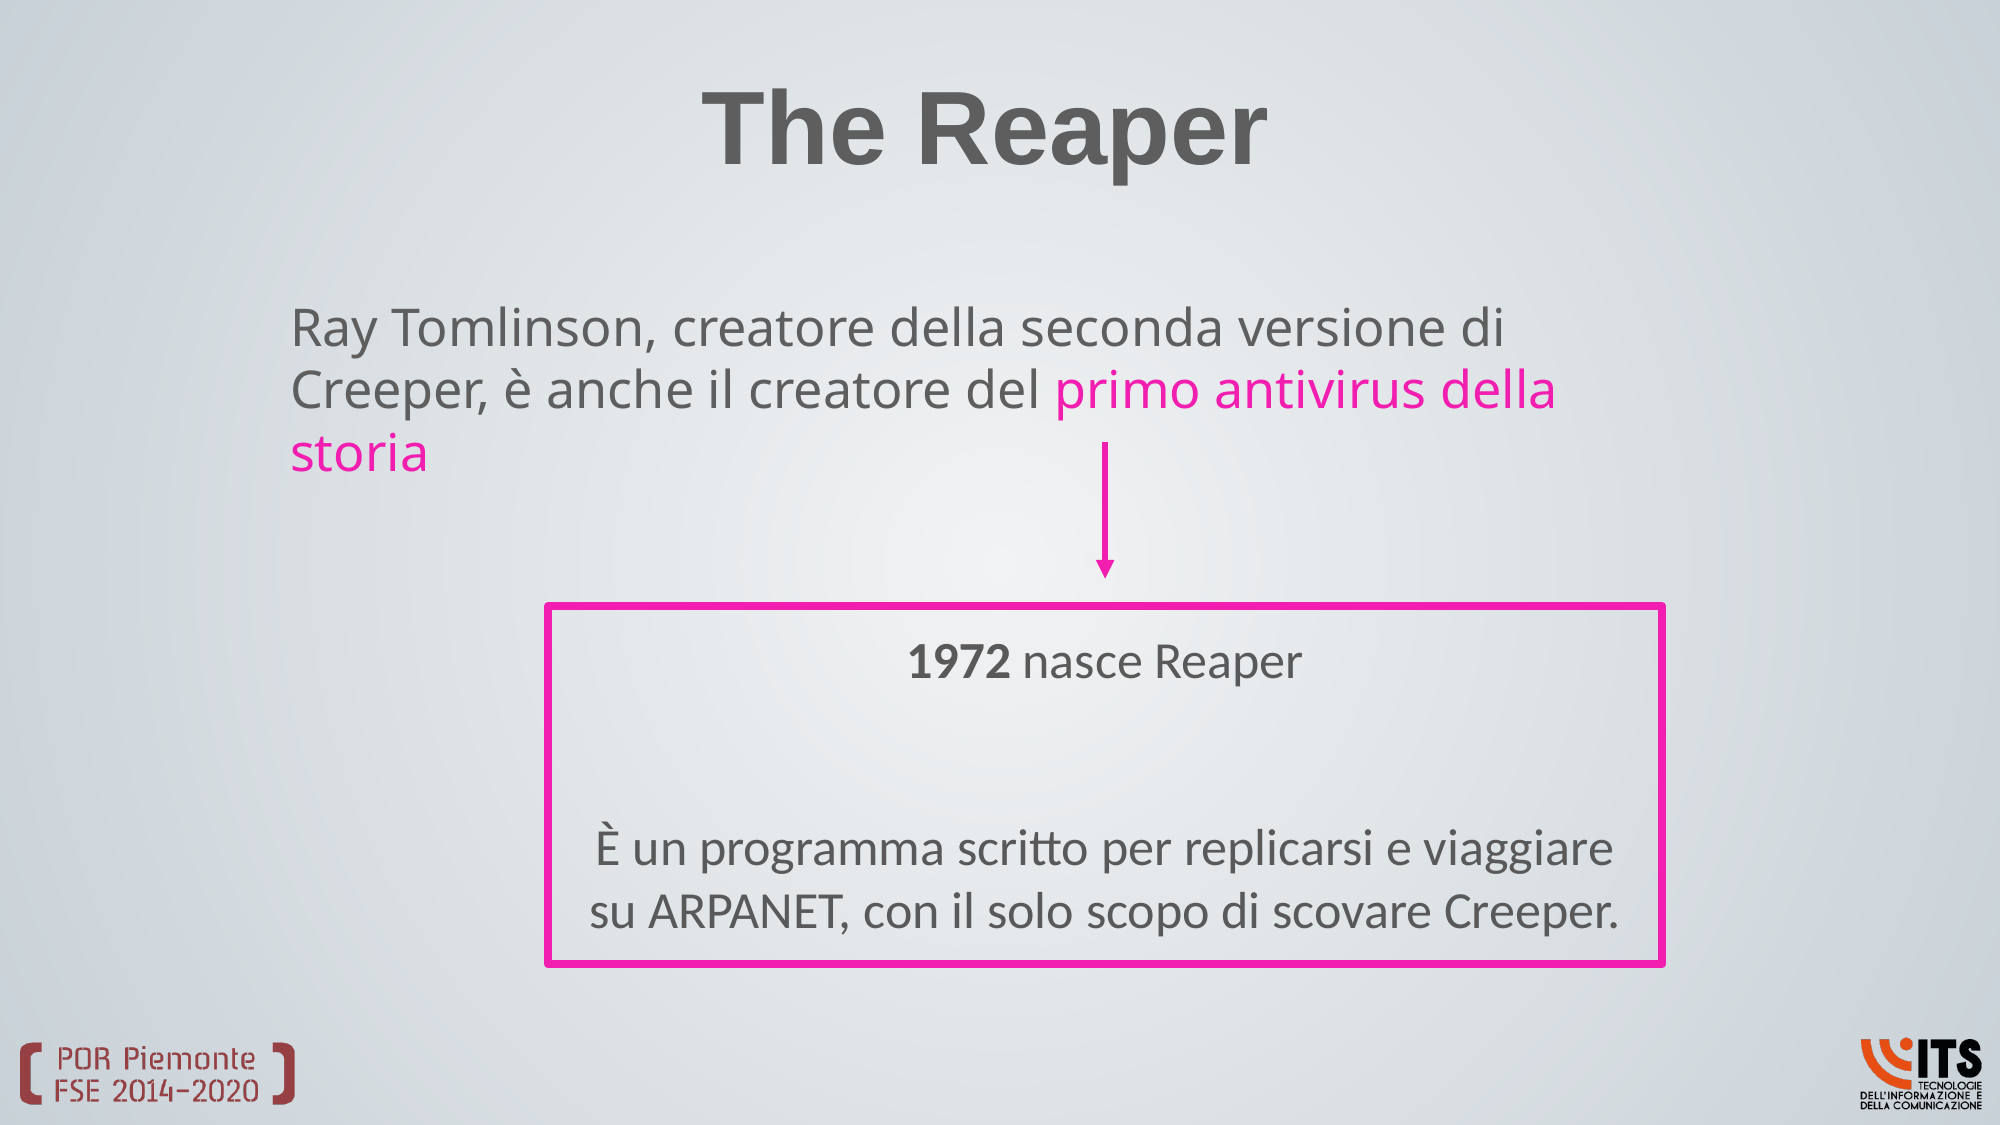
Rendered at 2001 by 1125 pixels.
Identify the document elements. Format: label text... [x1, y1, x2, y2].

list Ray Tomlinson, creatore della seconda versione di Creeper, è anche il creatore del primo antivirus della storia [290, 293, 1710, 443]
text_box [546, 604, 1664, 966]
title The Reaper [701, 60, 1299, 188]
picture [0, 0, 2000, 1125]
